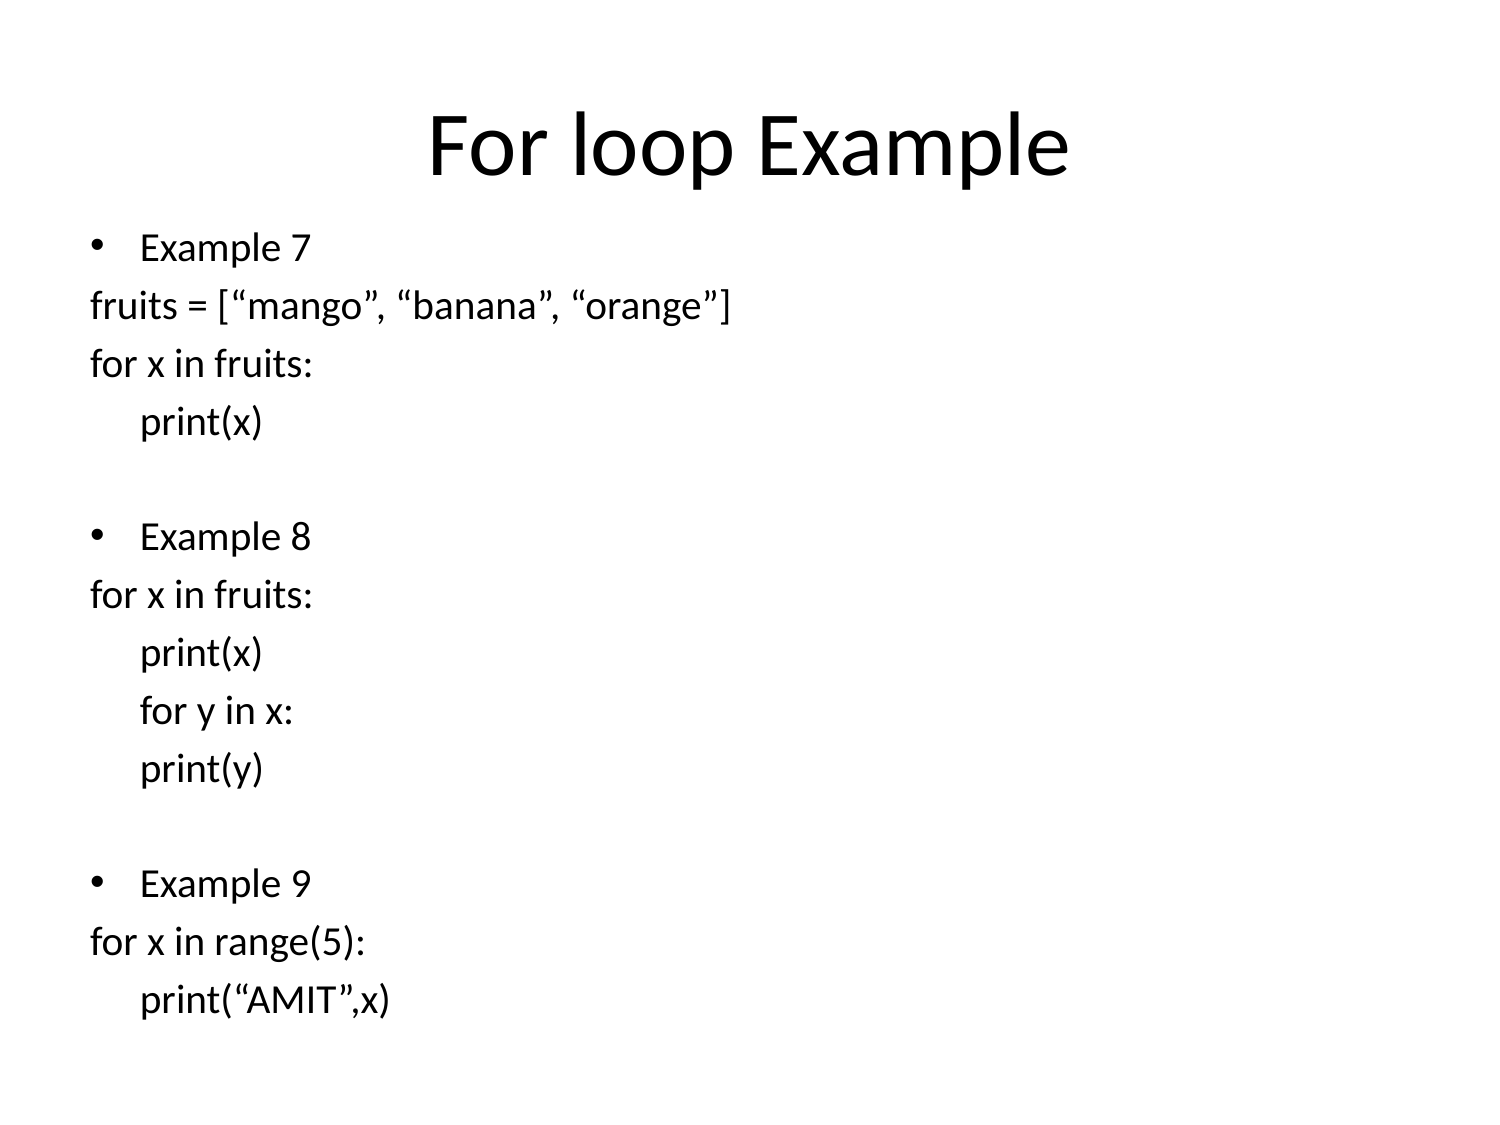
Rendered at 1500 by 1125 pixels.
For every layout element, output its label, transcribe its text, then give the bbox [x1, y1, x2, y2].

title For loop Example [75, 45, 1425, 212]
list Example 7 fruits = [“mango”, “banana”, “orange”] for x in fruits: print(x) Example 8 for x in fruits: print(x) for y in x: print(y) Example 9 for x in range(5): print(“AMIT”,x) [75, 212, 1425, 1038]
